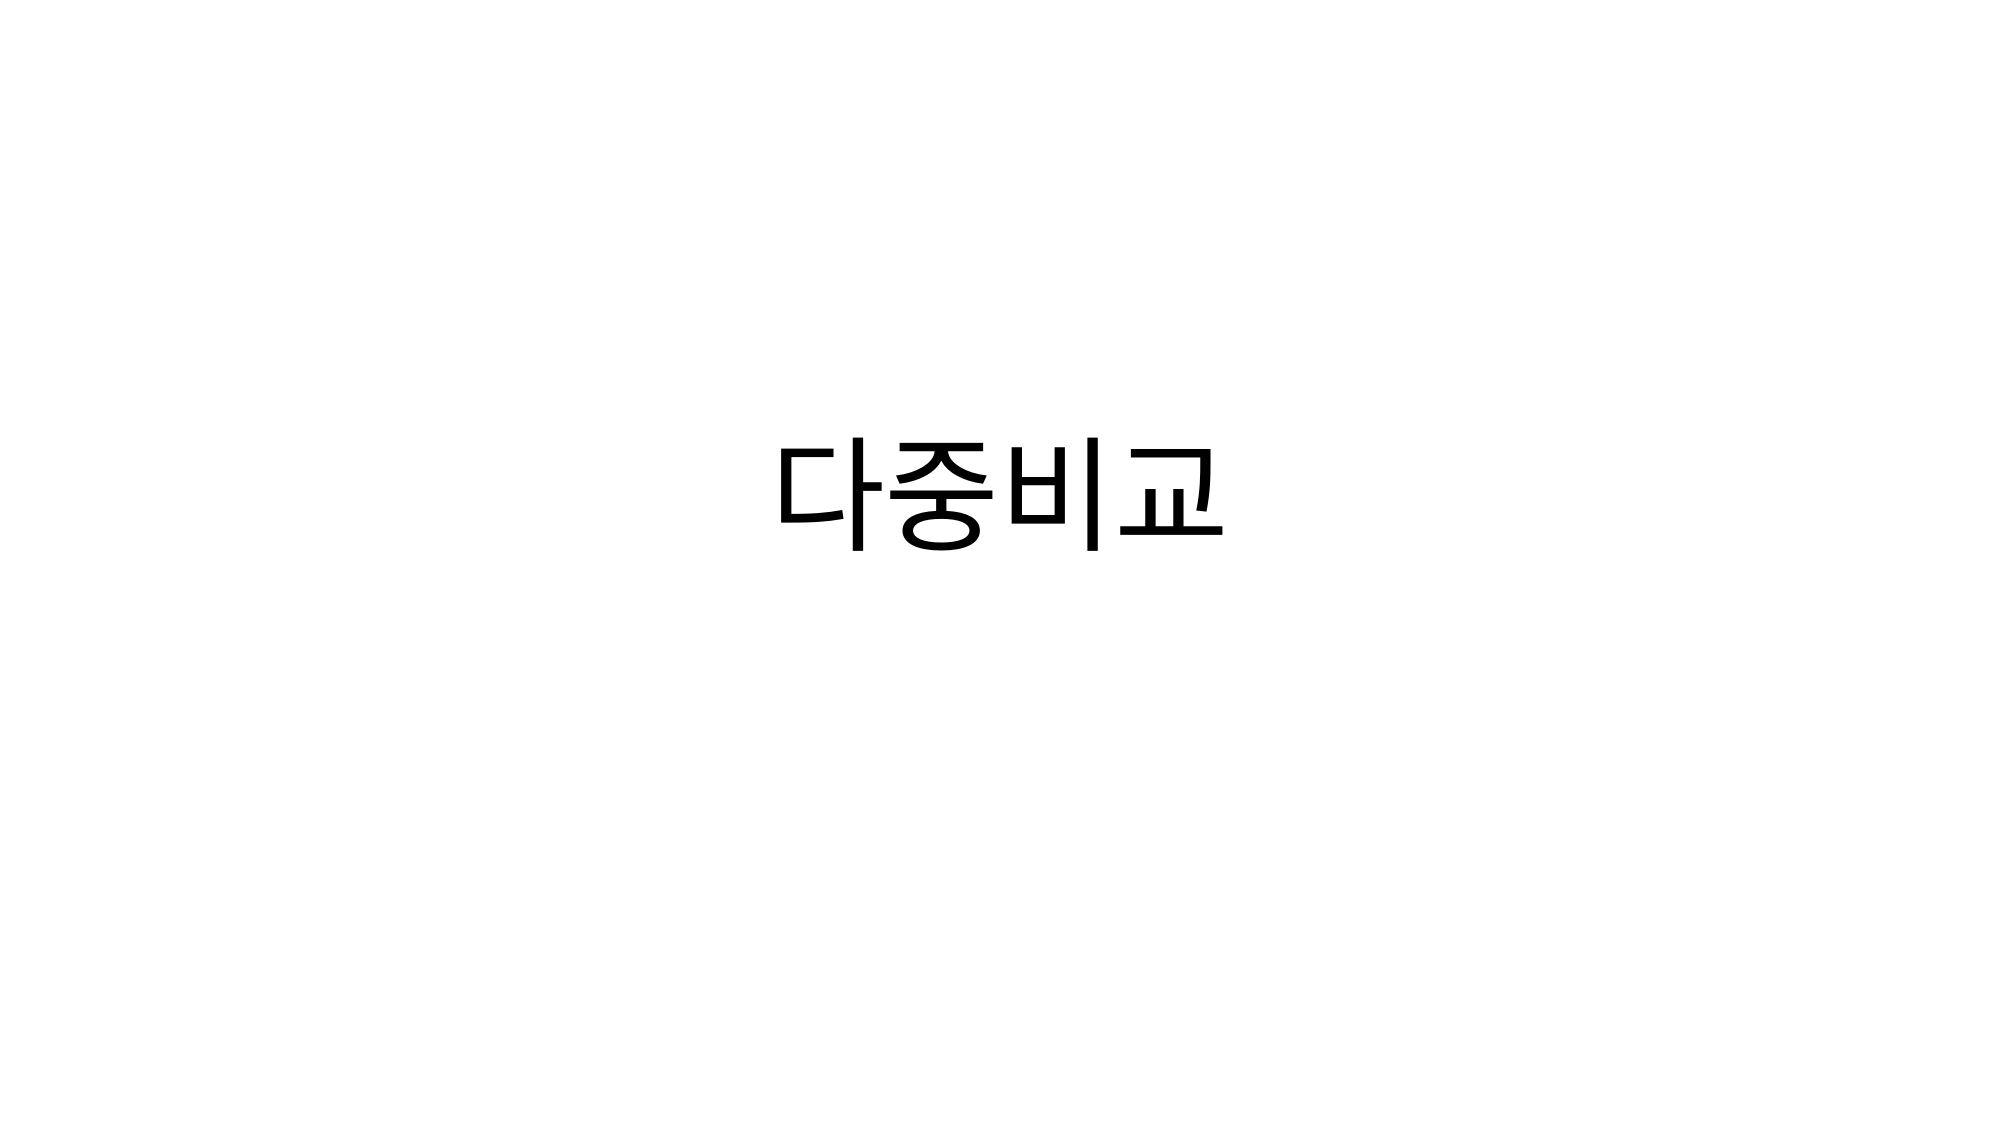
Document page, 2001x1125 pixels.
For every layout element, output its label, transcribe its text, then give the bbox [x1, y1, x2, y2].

title 다중비교 [249, 184, 1750, 576]
